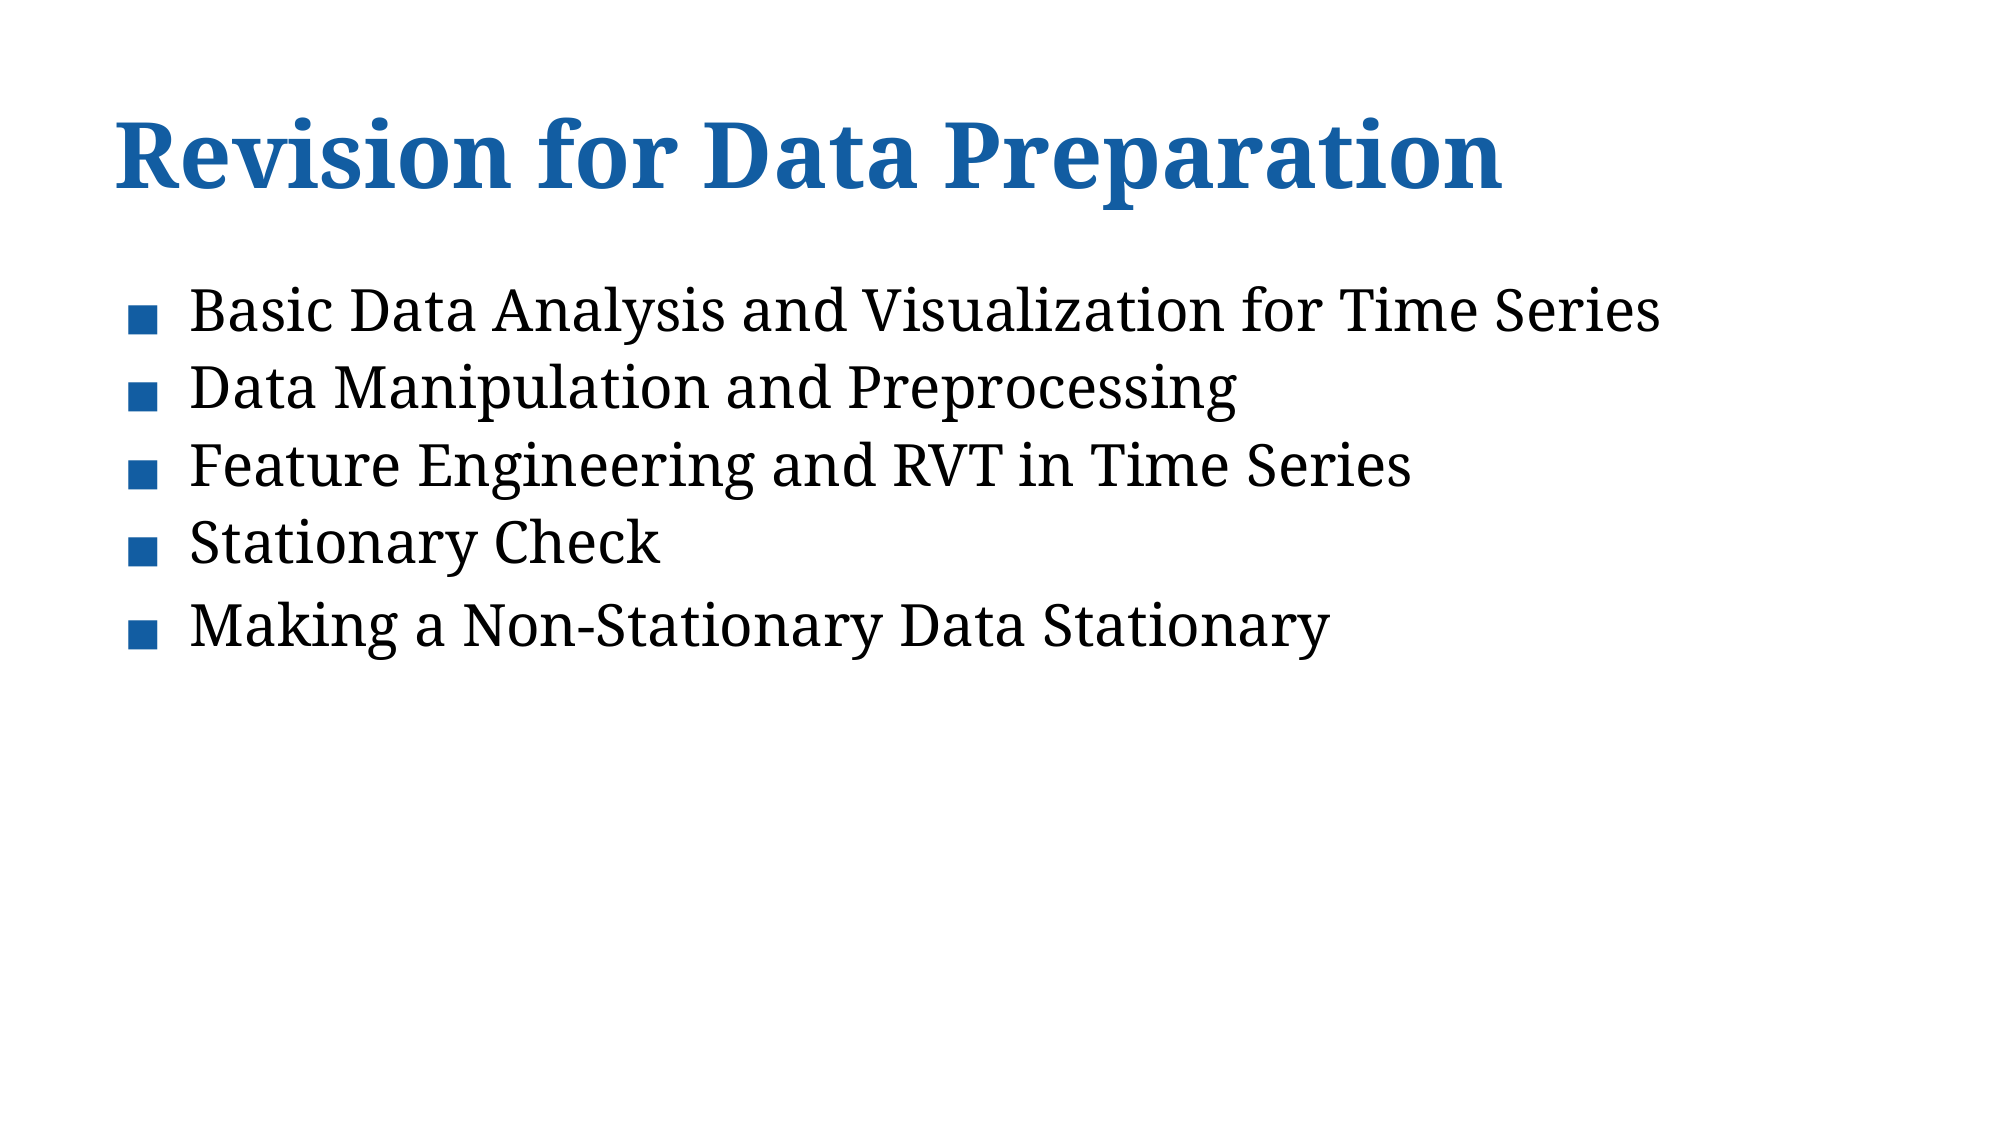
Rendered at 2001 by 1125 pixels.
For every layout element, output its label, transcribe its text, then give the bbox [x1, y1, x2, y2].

list Basic Data Analysis and Visualization for Time Series [99, 273, 1900, 350]
text_box Feature Engineering and RVT in Time Series [99, 428, 1900, 505]
text_box Stationary Check [99, 505, 1900, 588]
title Revision for Data Preparation [99, 43, 1900, 273]
text_box Data Manipulation and Preprocessing [99, 350, 1900, 428]
text_box Making a Non-Stationary Data Stationary [99, 588, 1900, 708]
